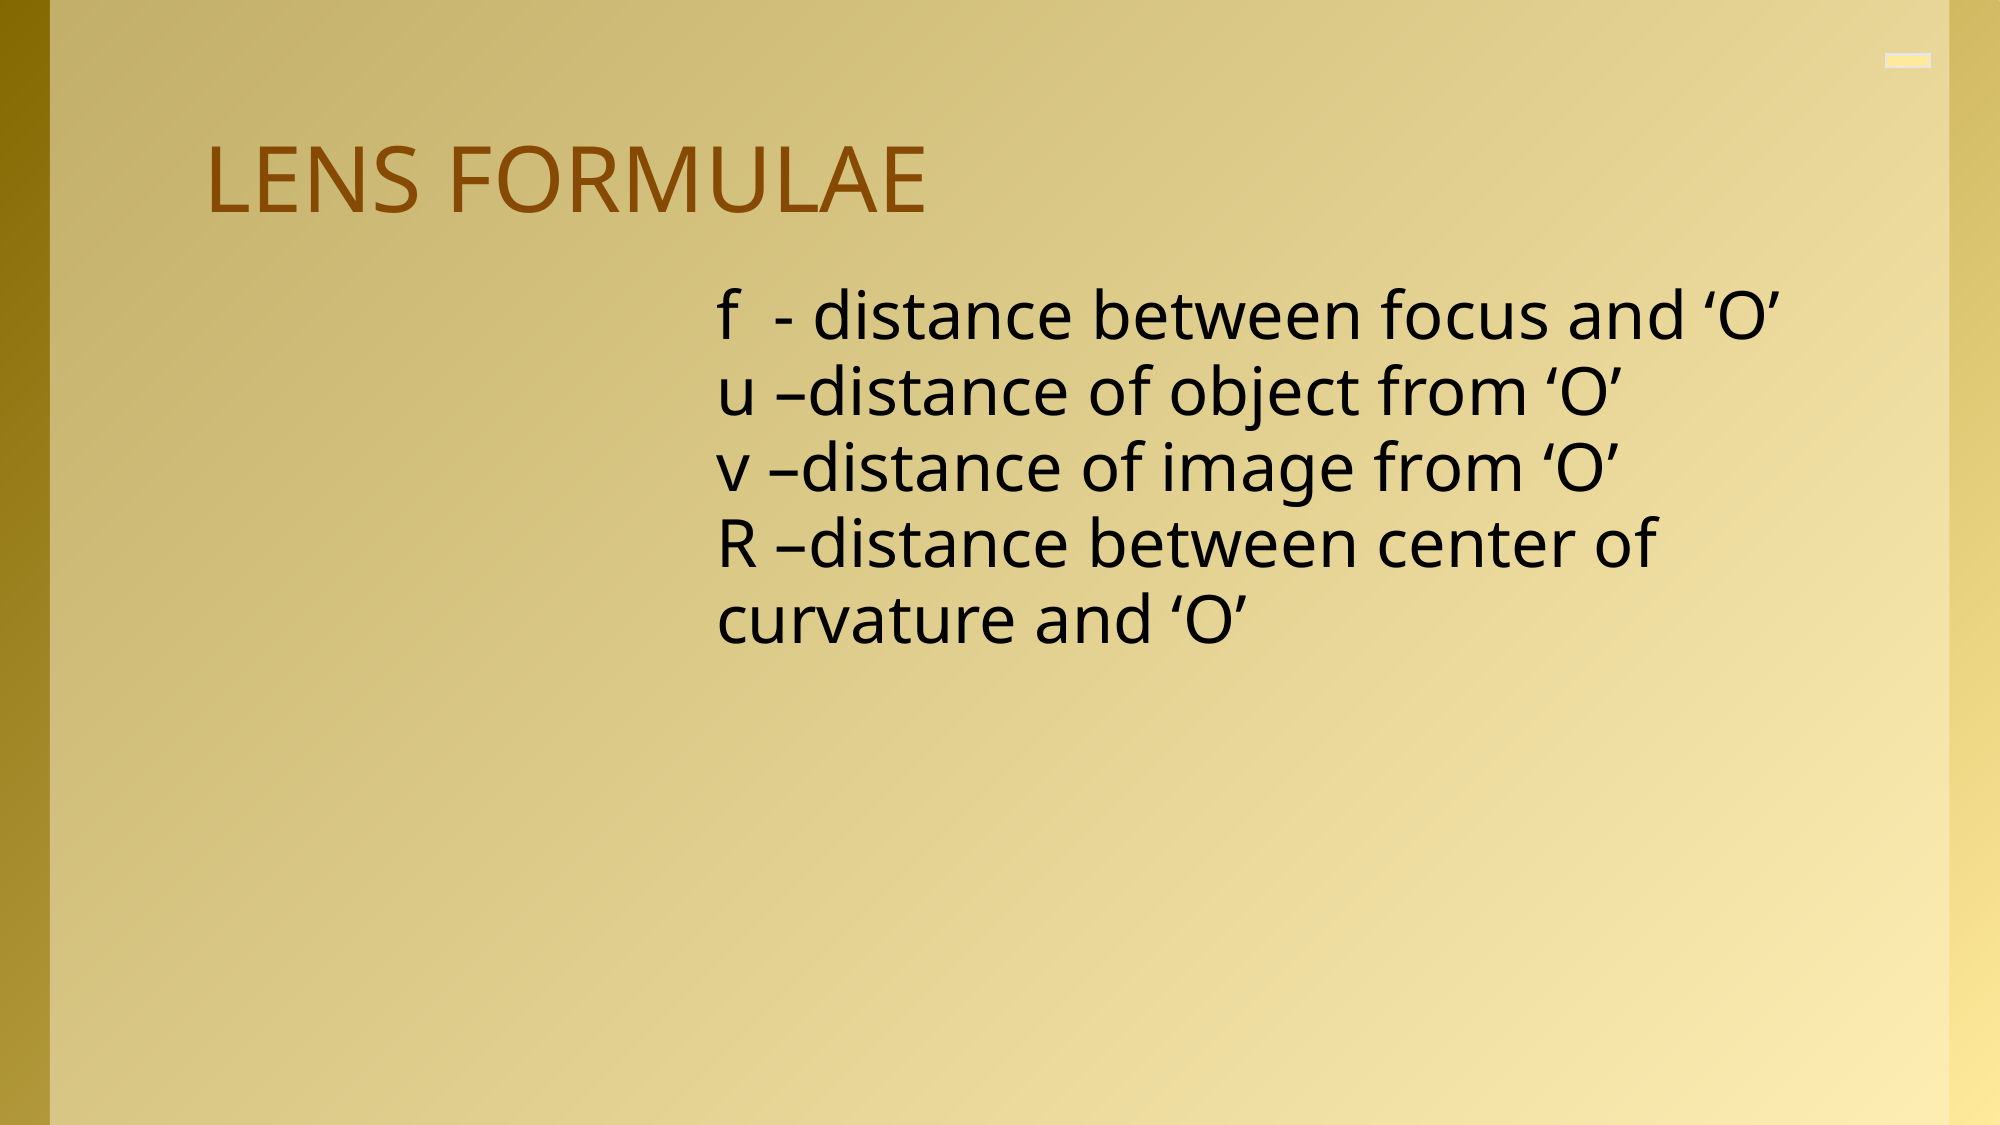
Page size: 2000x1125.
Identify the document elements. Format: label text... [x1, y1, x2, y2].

text_box [1885, 53, 1931, 68]
text_box f - distance between focus and ‘O’ u –distance of object from ‘O’ v –distance of image from ‘O’ R –distance between center of curvature and ‘O’ [701, 271, 1934, 666]
title LENS FORMULAE [183, 12, 1850, 242]
